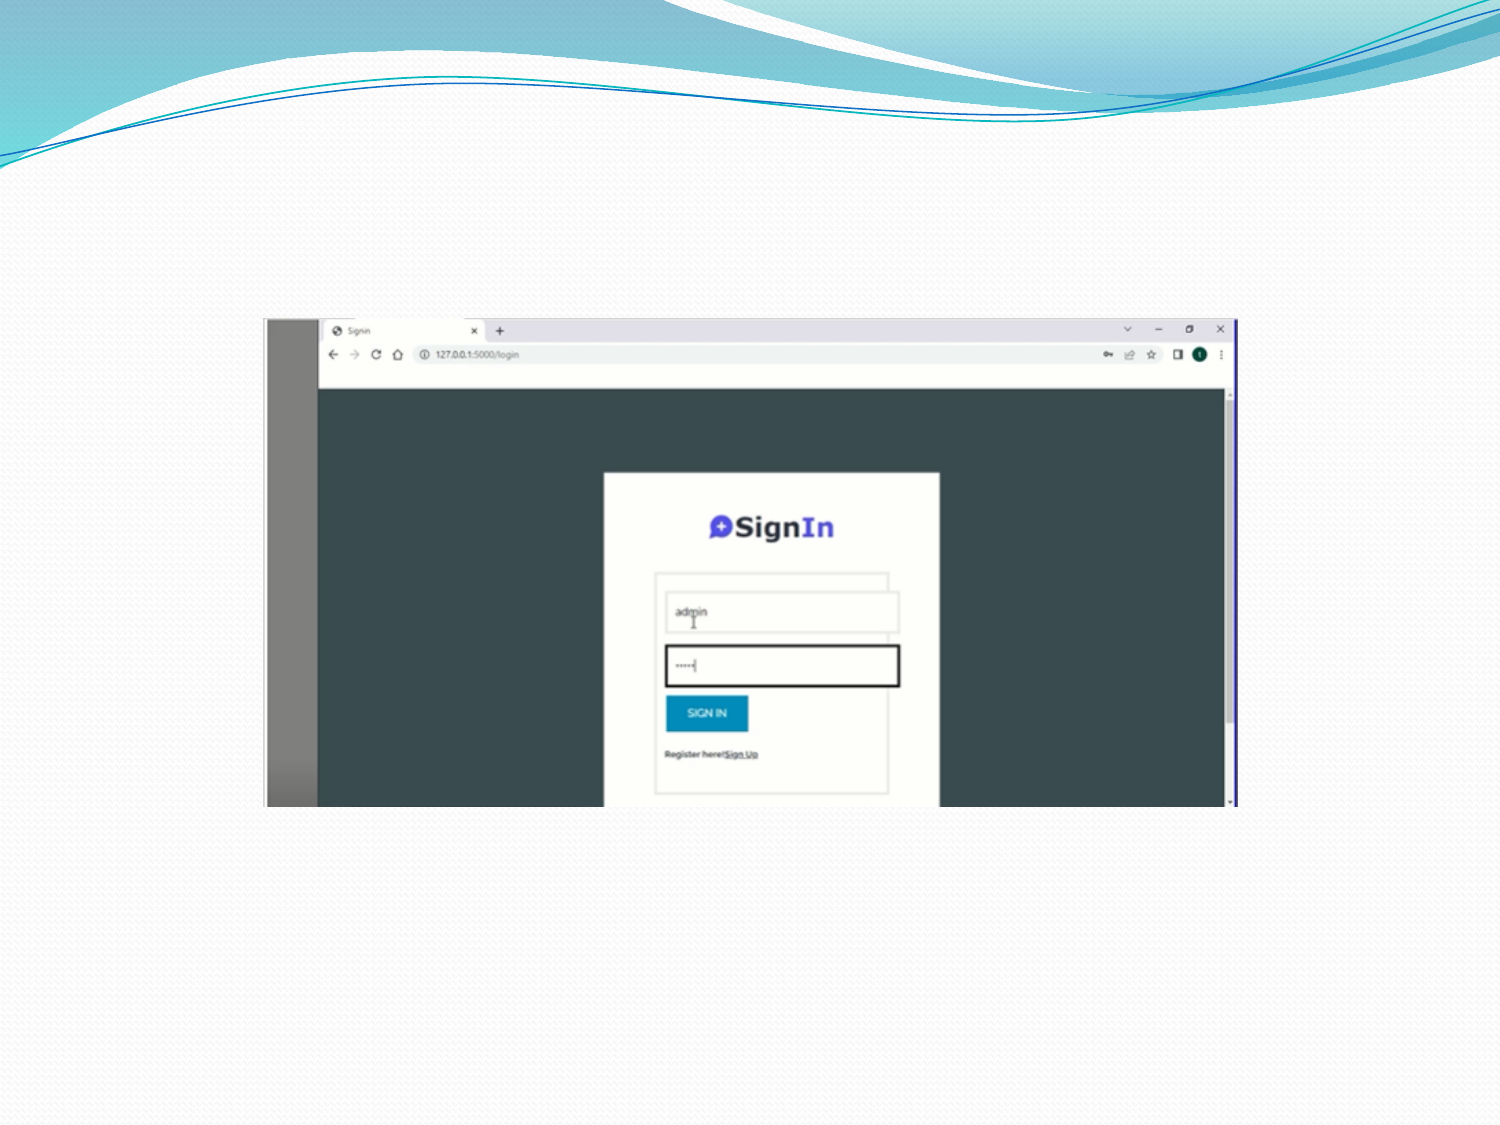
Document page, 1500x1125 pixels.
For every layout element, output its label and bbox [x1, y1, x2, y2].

picture [262, 318, 1238, 807]
